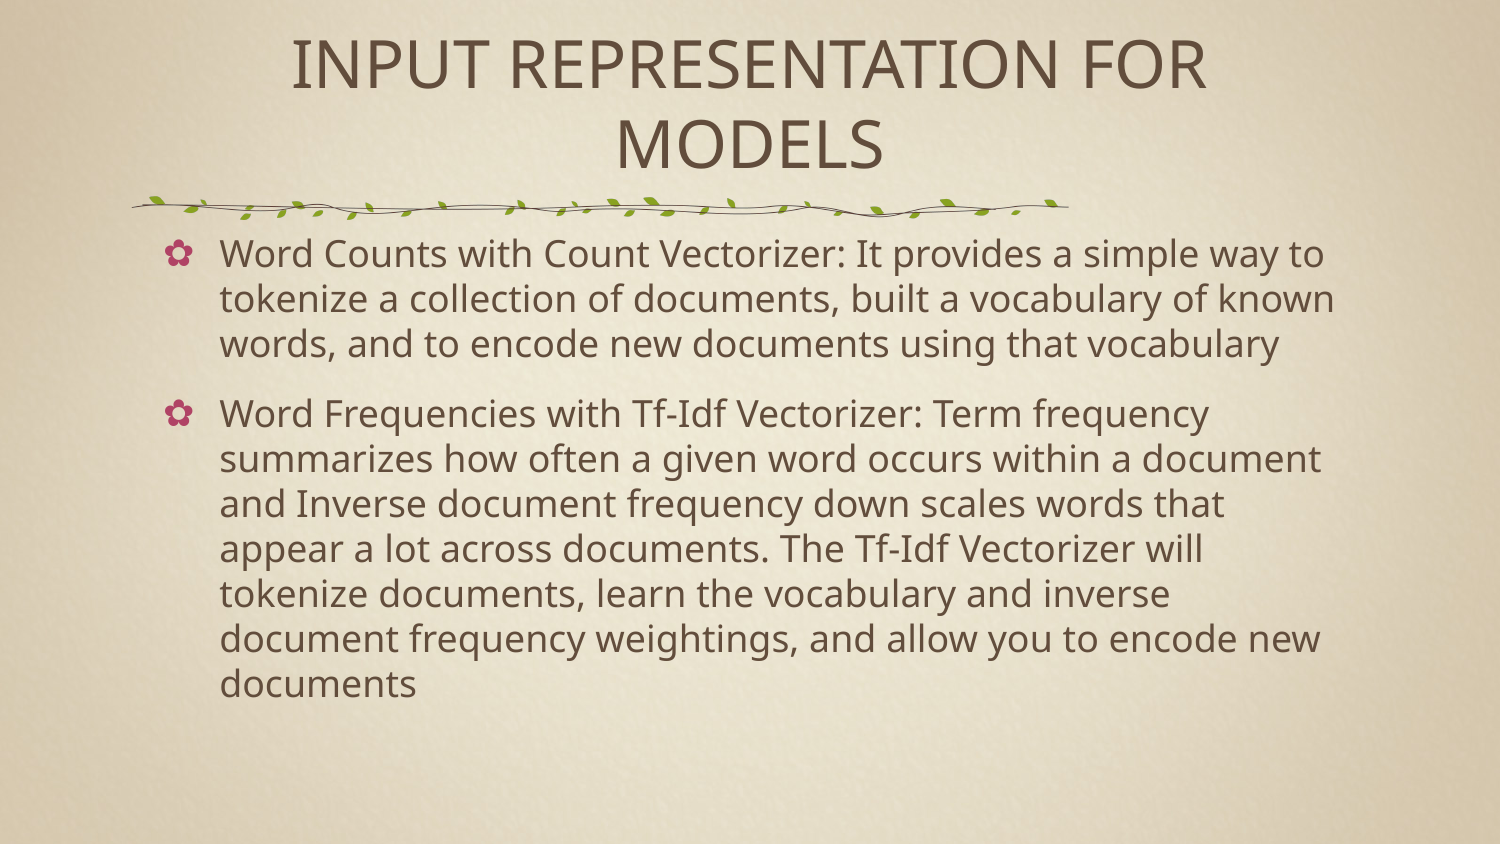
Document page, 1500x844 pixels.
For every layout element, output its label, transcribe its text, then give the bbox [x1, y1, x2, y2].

text_box Input Representation for models [148, 32, 1352, 189]
text_box Word Counts with Count Vectorizer: It provides a simple way to tokenize a collection of documents, built a vocabulary of known words, and to encode new documents using that vocabulary Word Frequencies with Tf-Idf Vectorizer: Term frequency summarizes how often a given word occurs within a document and Inverse document frequency down scales words that appear a lot across documents. The Tf-Idf Vectorizer will tokenize documents, learn the vocabulary and inverse document frequency weightings, and allow you to encode new documents [148, 214, 1352, 737]
picture [0, 0, 1500, 844]
